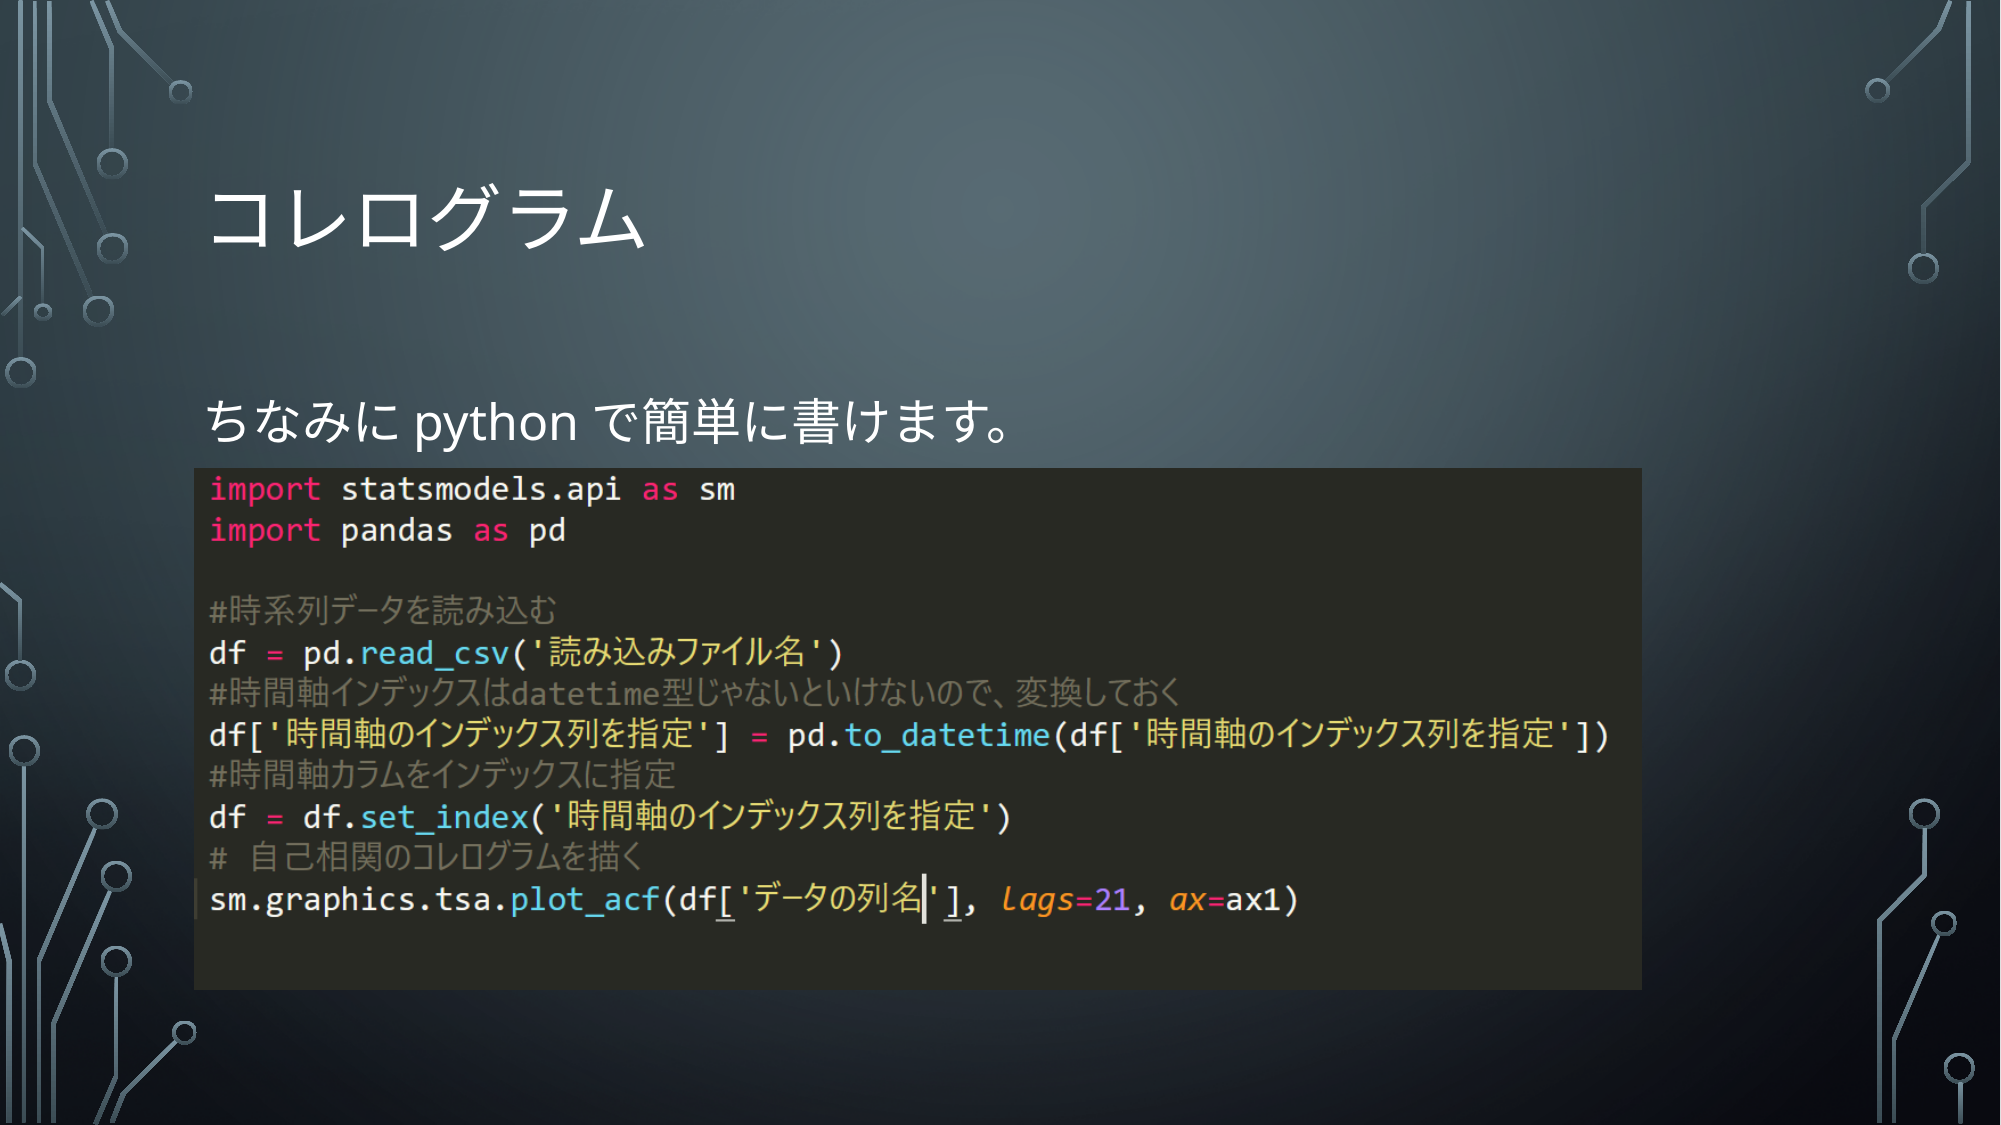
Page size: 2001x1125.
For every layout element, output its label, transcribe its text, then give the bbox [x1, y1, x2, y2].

title コレログラム [187, 101, 1813, 344]
text_box ちなみにpythonで簡単に書けます。 [187, 383, 1851, 459]
picture [194, 467, 1642, 990]
